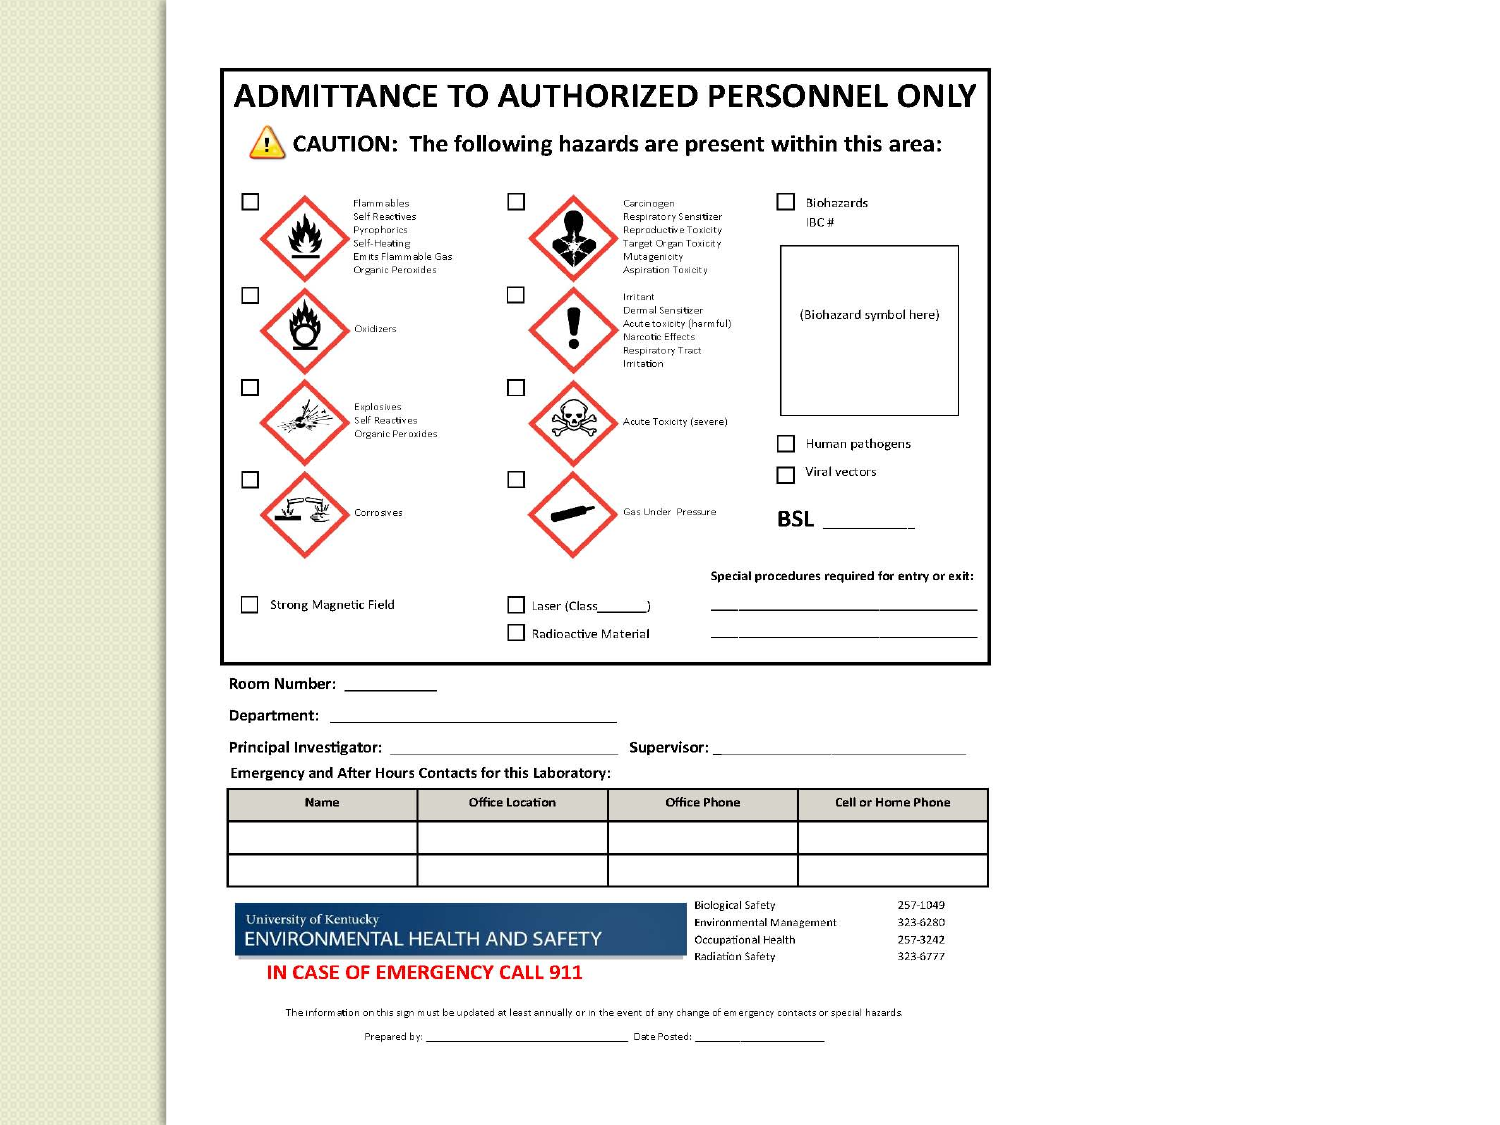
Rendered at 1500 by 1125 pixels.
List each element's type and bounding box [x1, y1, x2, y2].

picture [174, 24, 1038, 1101]
